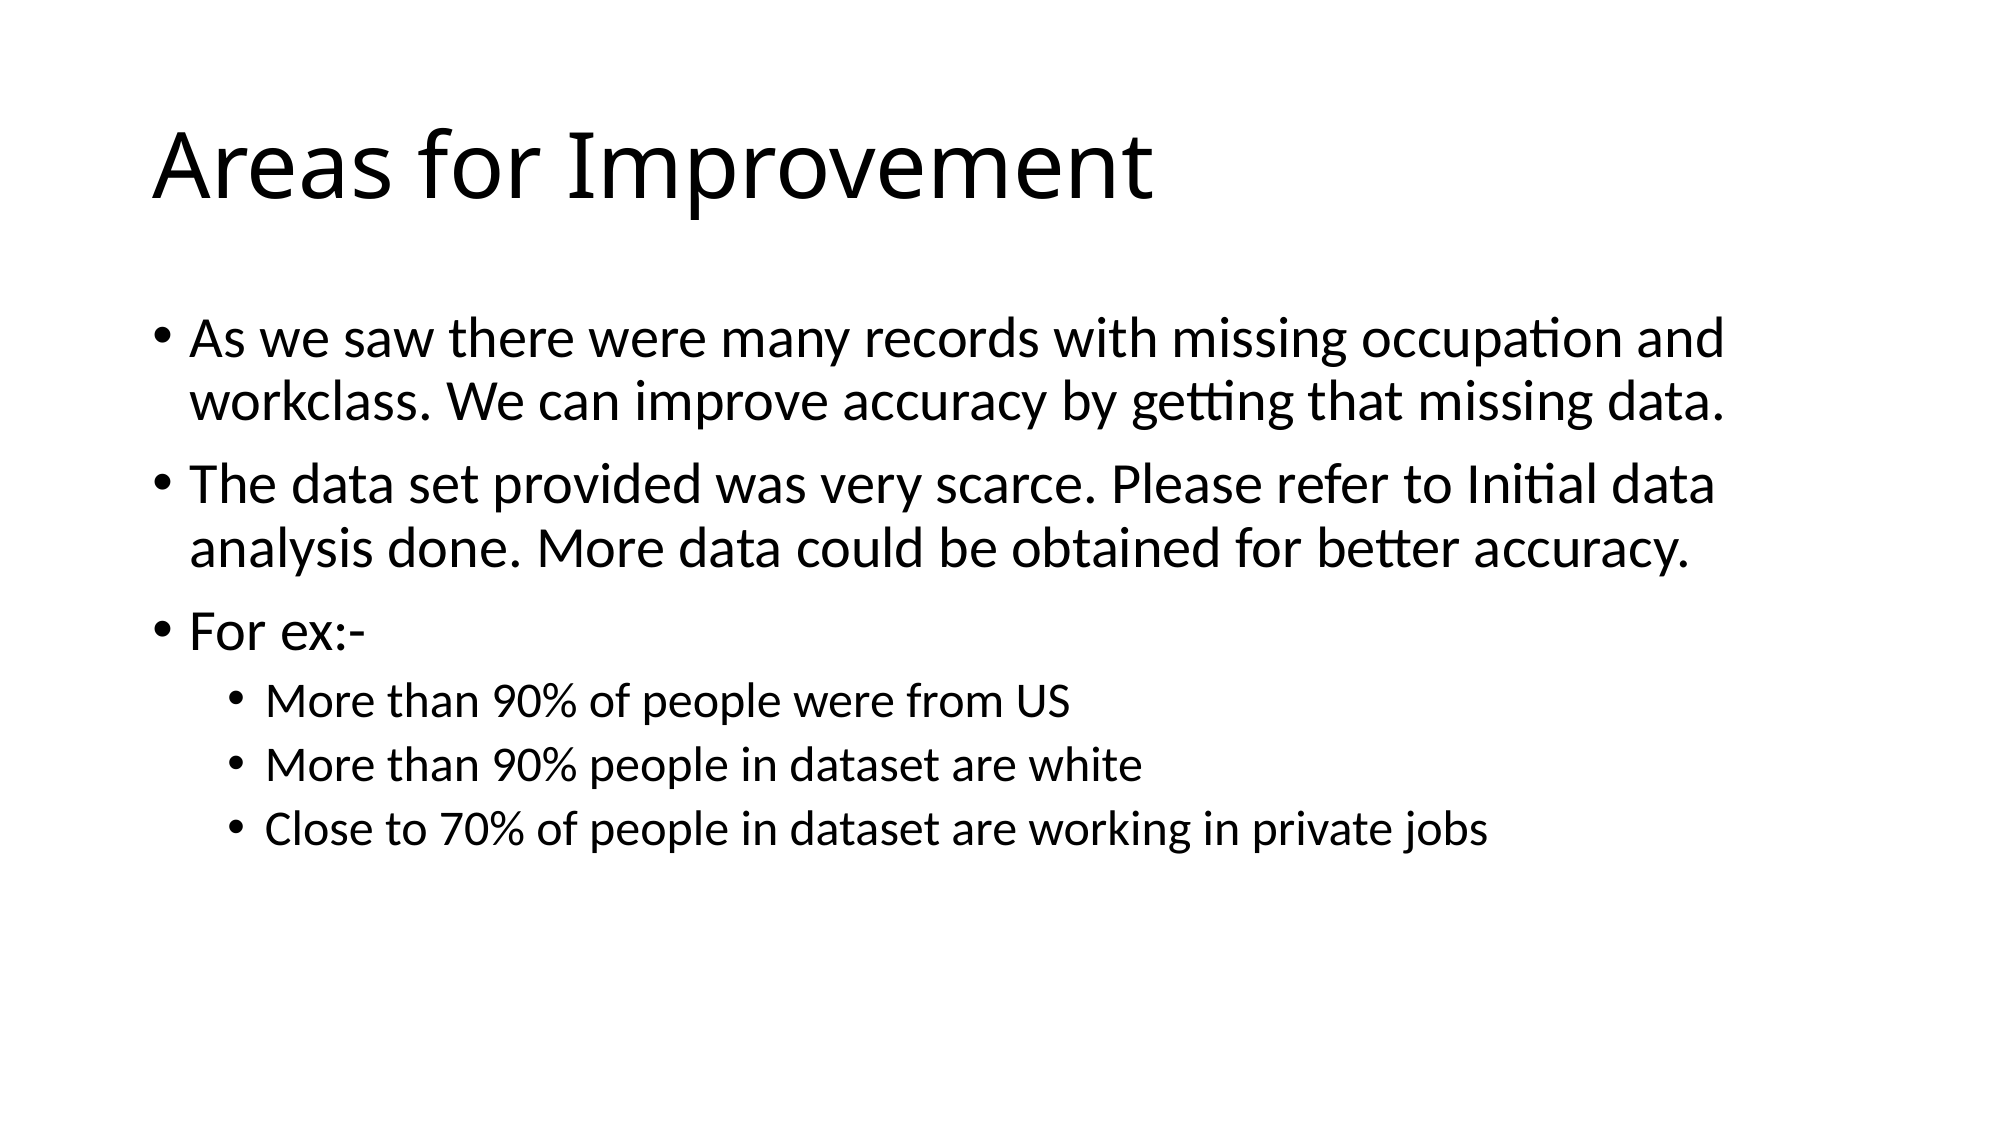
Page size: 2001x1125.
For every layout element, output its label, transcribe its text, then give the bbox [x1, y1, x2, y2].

title Areas for Improvement [137, 59, 1863, 278]
list As we saw there were many records with missing occupation and workclass. We can improve accuracy by getting that missing data. The data set provided was very scarce. Please refer to Initial data analysis done. More data could be obtained for better accuracy. For ex:- More than 90% of people were from US More than 90% people in dataset are white Close to 70% of people in dataset are working in private jobs [137, 299, 1863, 1014]
